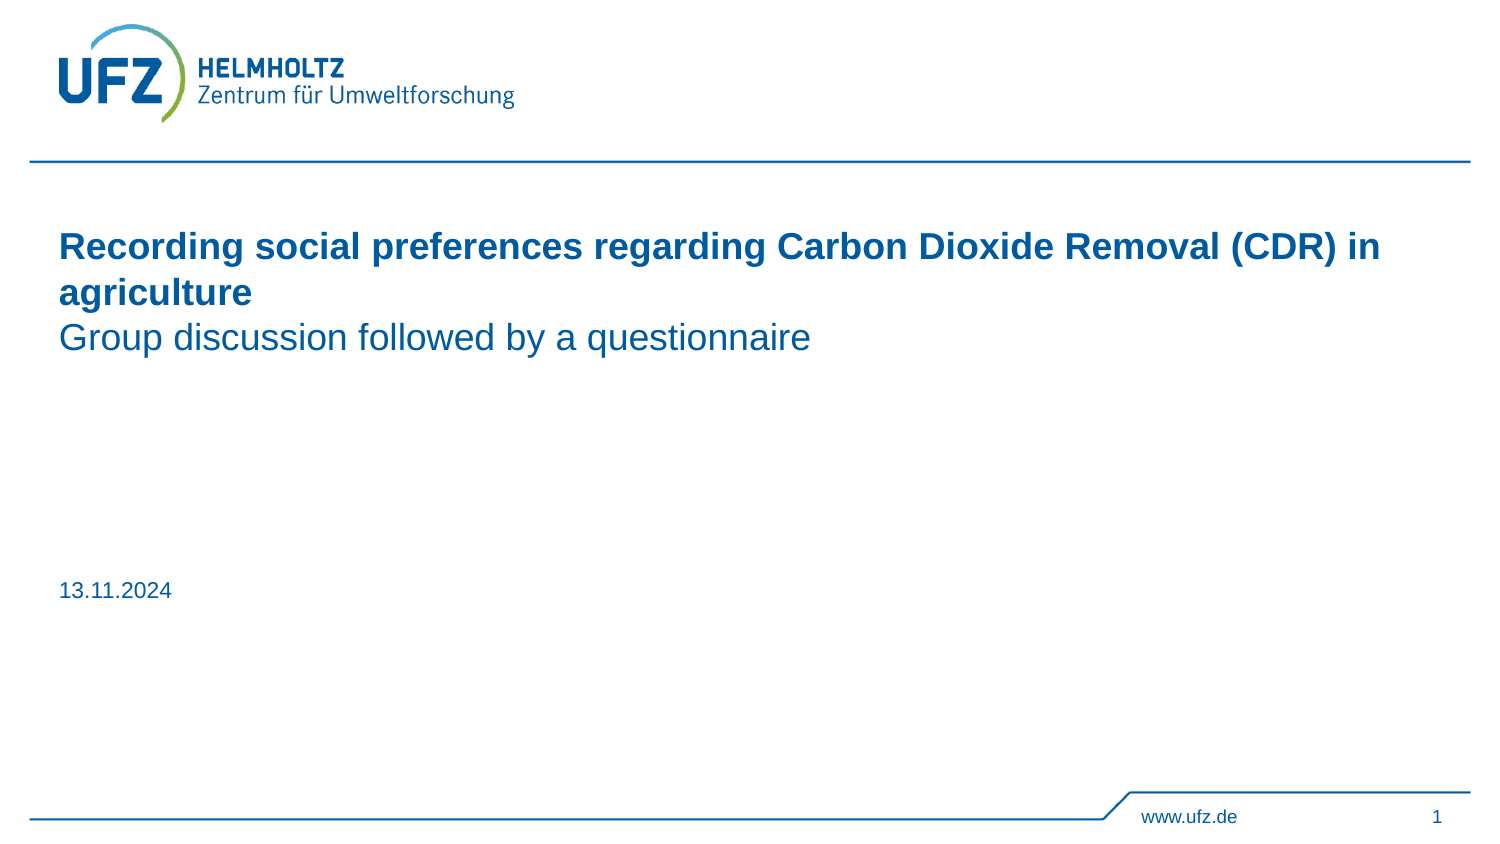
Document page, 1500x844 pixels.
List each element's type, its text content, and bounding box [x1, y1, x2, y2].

picture [0, 776, 1500, 836]
picture [0, 131, 1500, 192]
footer www.ufz.de [1141, 804, 1250, 829]
slide_number 1 [1358, 804, 1443, 828]
text_box 13.11.2024 [58, 569, 191, 605]
title Recording social preferences regarding Carbon Dioxide Removal (CDR) in agriculture Group discussion followed by a questionnaire [59, 220, 1400, 371]
picture [59, 24, 514, 123]
